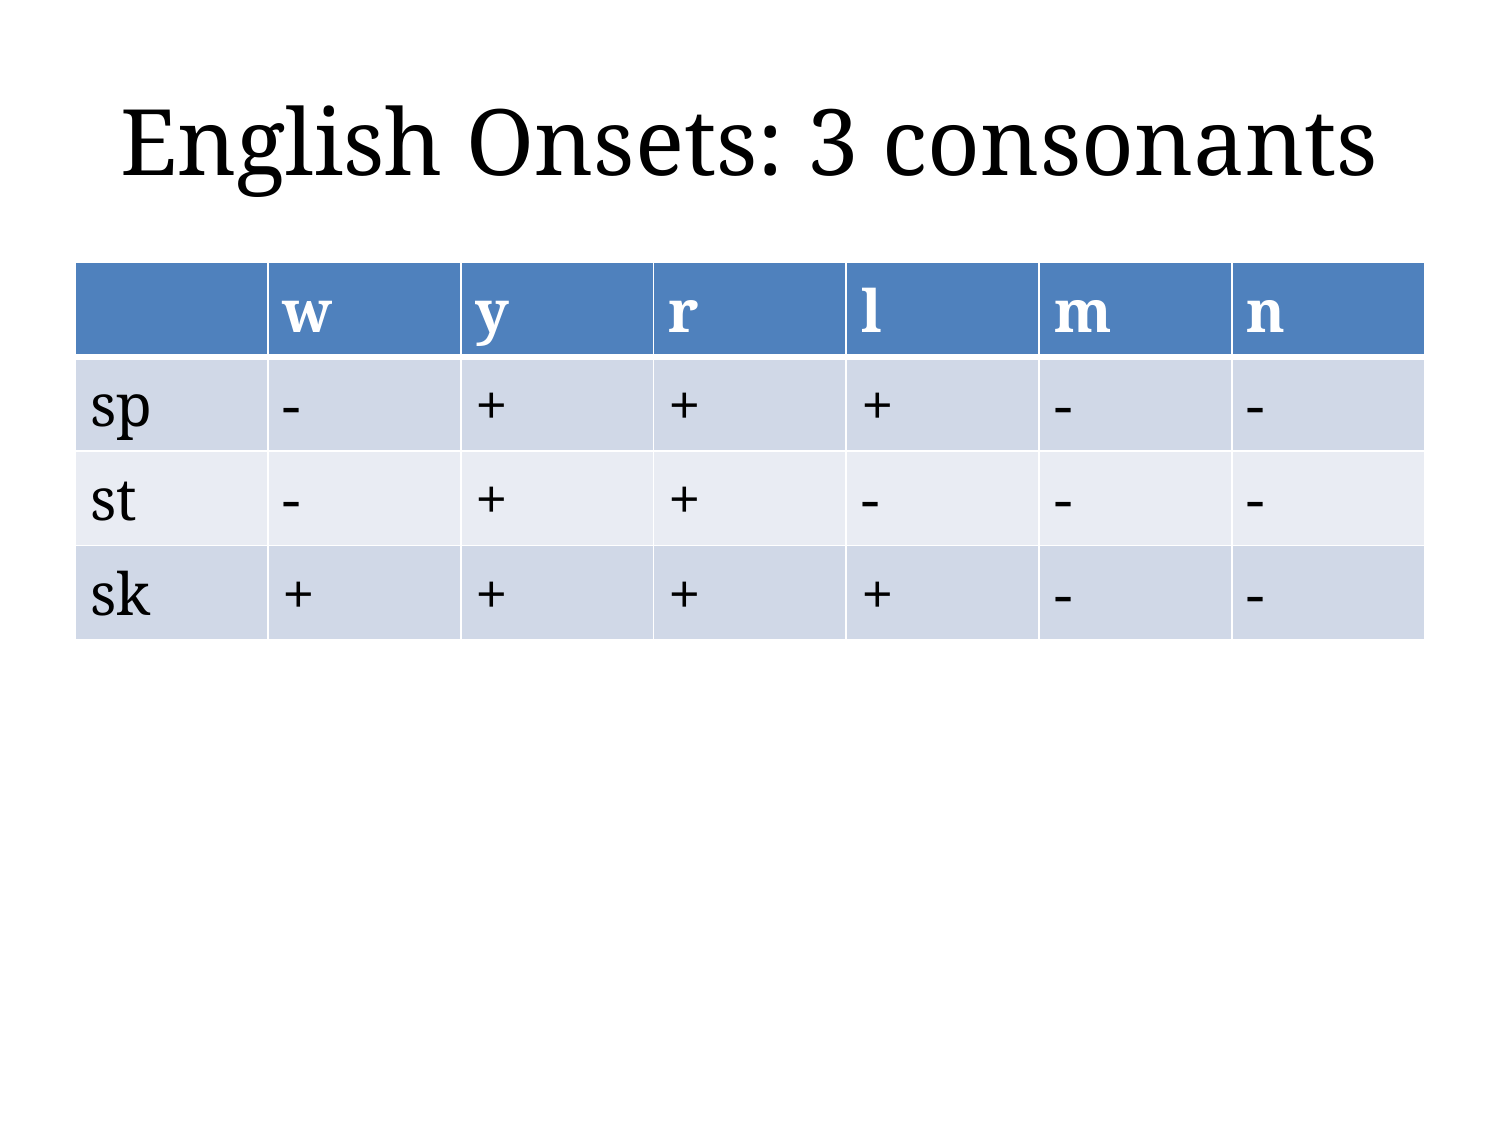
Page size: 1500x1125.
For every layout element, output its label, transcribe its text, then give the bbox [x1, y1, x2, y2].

table_cell - [1040, 452, 1231, 545]
table_cell + [269, 546, 460, 639]
table_header r [654, 263, 845, 354]
table_cell + [654, 546, 845, 639]
table_cell + [654, 452, 845, 545]
table_cell - [269, 360, 460, 450]
table_cell sk [76, 546, 267, 639]
table_cell - [1233, 360, 1424, 450]
table_cell + [654, 360, 845, 450]
table_header w [269, 263, 460, 354]
title English Onsets: 3 consonants [75, 45, 1425, 233]
table_cell - [269, 452, 460, 545]
table_cell st [76, 452, 267, 545]
table_header l [847, 263, 1038, 354]
table_header n [1233, 263, 1424, 354]
table_cell - [1233, 452, 1424, 545]
table_header m [1040, 263, 1231, 354]
table_cell - [1040, 360, 1231, 450]
table_cell + [462, 452, 653, 545]
table_cell sp [76, 360, 267, 450]
table_cell - [1040, 546, 1231, 639]
table_cell + [462, 360, 653, 450]
table_cell + [847, 360, 1038, 450]
table_cell - [847, 452, 1038, 545]
table_cell + [847, 546, 1038, 639]
table_header y [462, 263, 653, 354]
table_header [76, 263, 267, 354]
table_cell - [1233, 546, 1424, 639]
table_cell + [462, 546, 653, 639]
